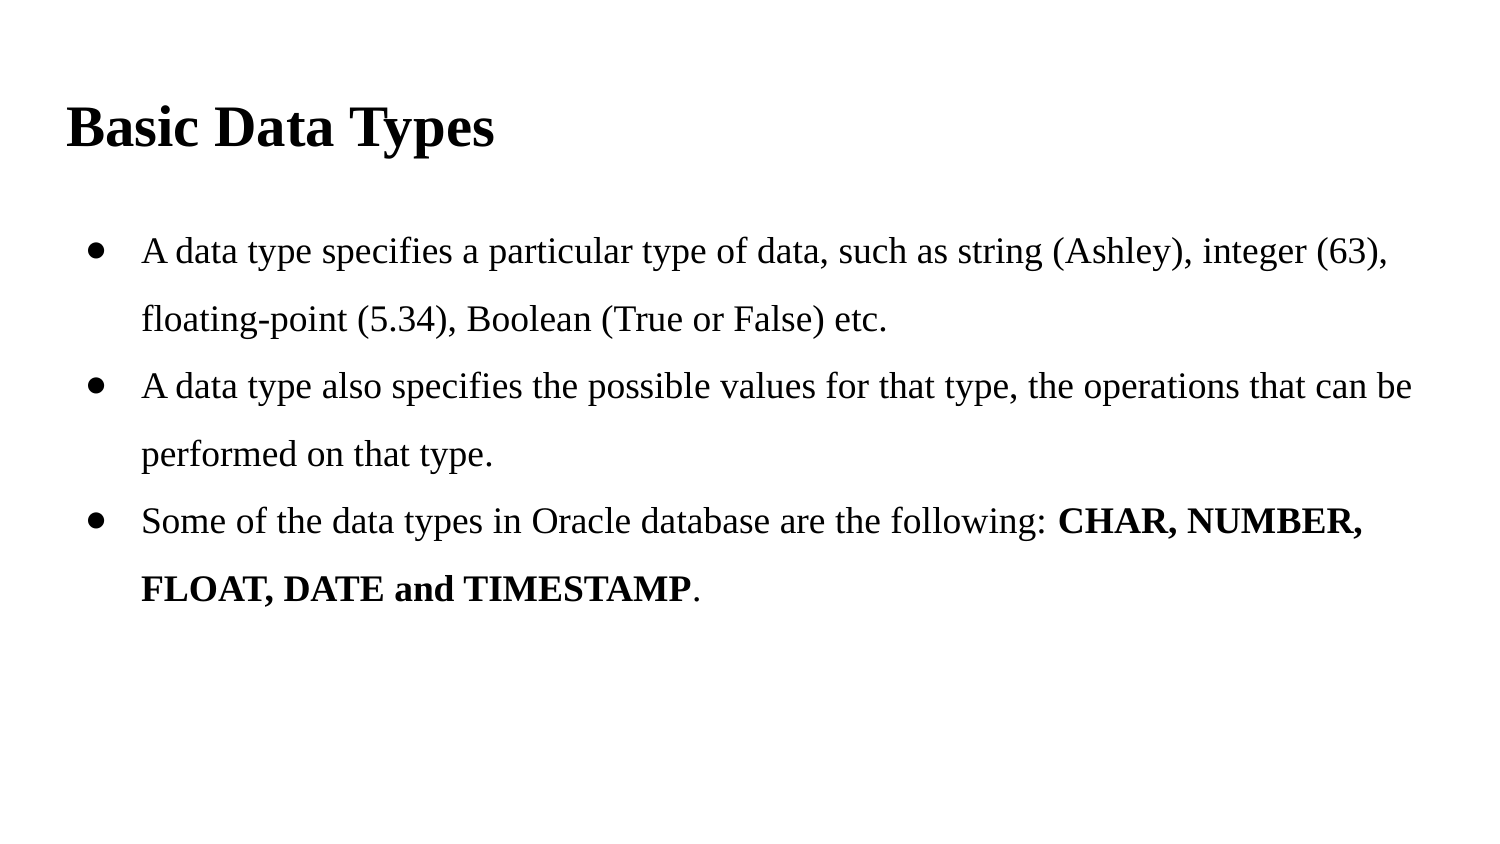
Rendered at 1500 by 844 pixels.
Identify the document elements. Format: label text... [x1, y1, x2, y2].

list A data type specifies a particular type of data, such as string (Ashley), integer (63), floating-point (5.34), Boolean (True or False) etc. A data type also specifies the possible values for that type, the operations that can be performed on that type. Some of the data types in Oracle database are the following: CHAR, NUMBER, FLOAT, DATE and TIMESTAMP. [51, 189, 1449, 750]
title Basic Data Types [51, 72, 1449, 159]
